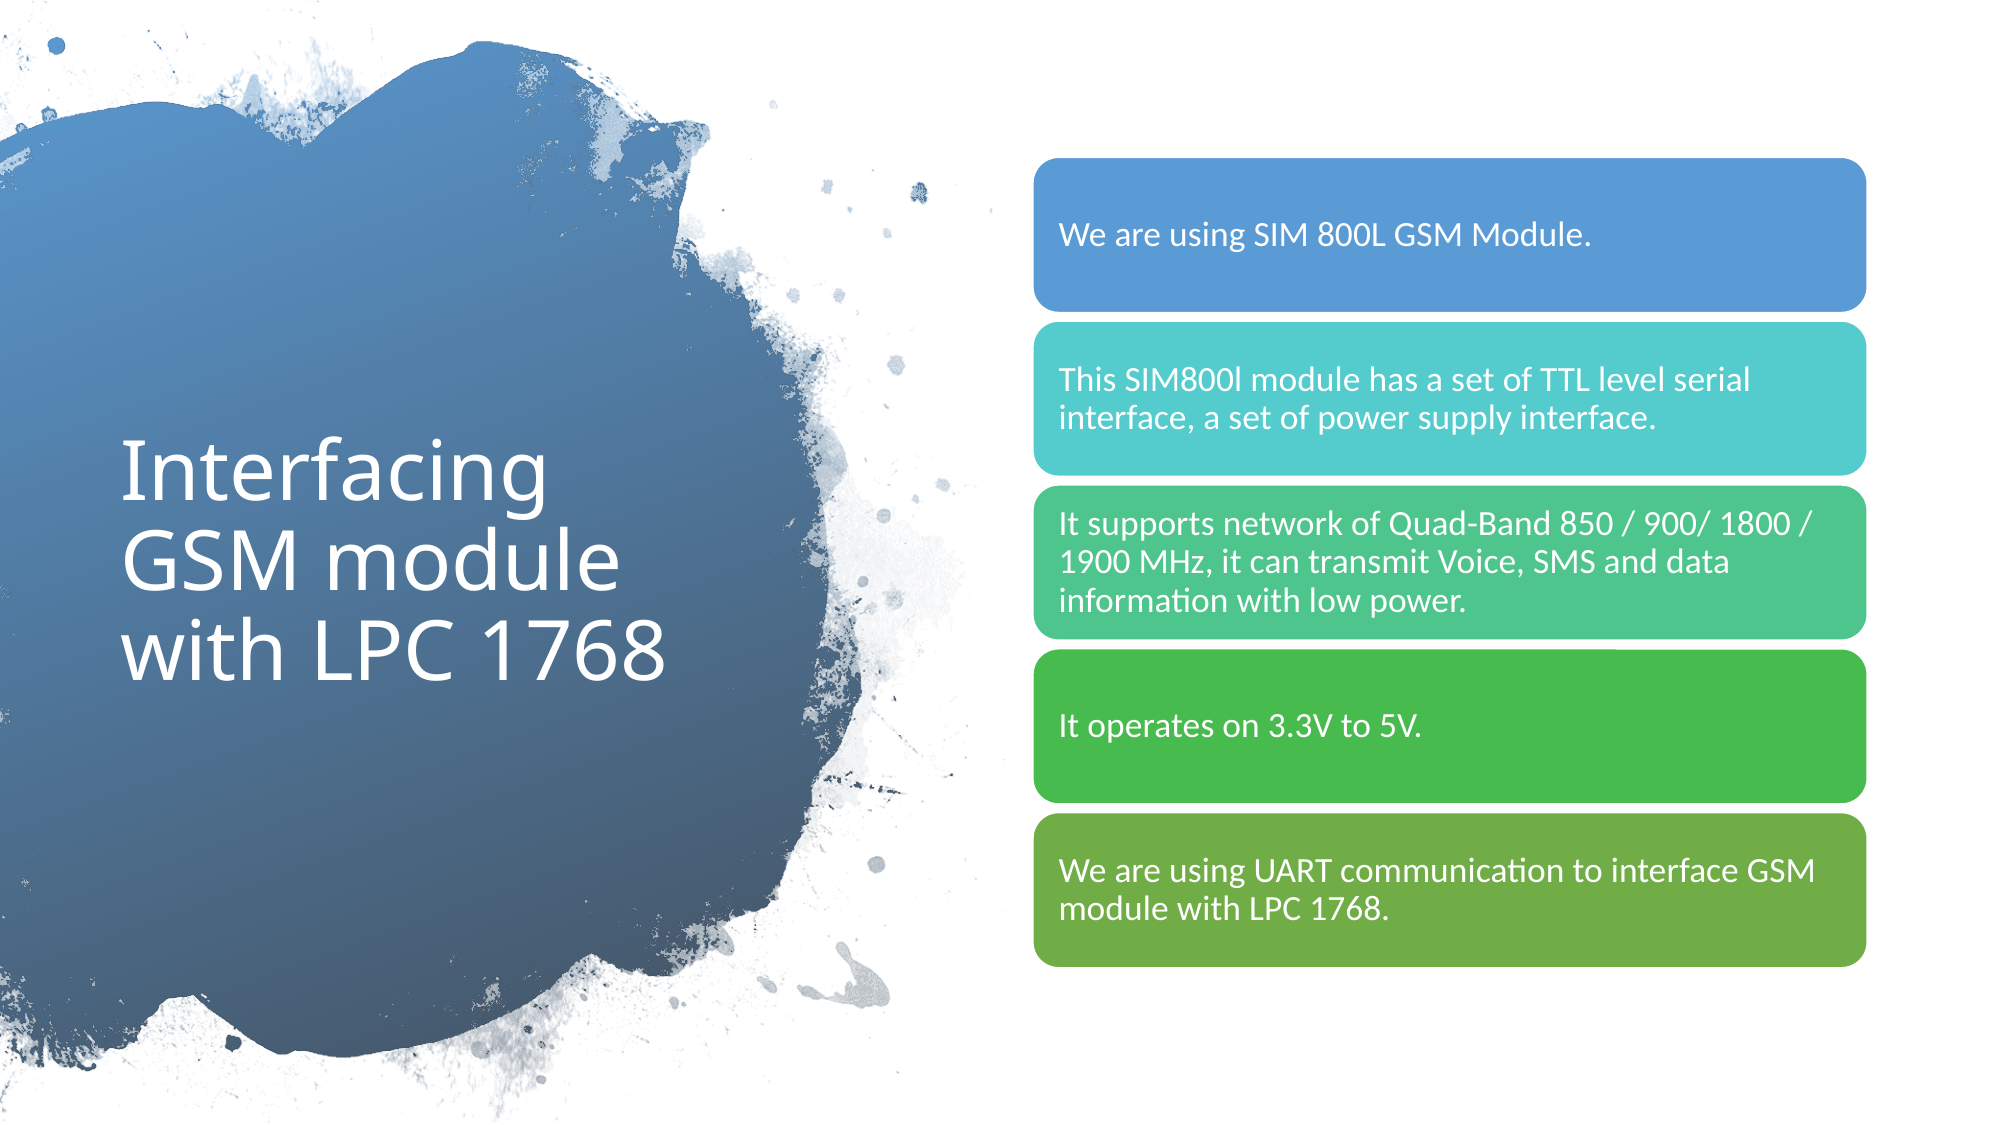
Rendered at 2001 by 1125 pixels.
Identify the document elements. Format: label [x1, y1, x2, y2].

list [1032, 156, 1868, 969]
picture [0, 0, 2000, 1125]
